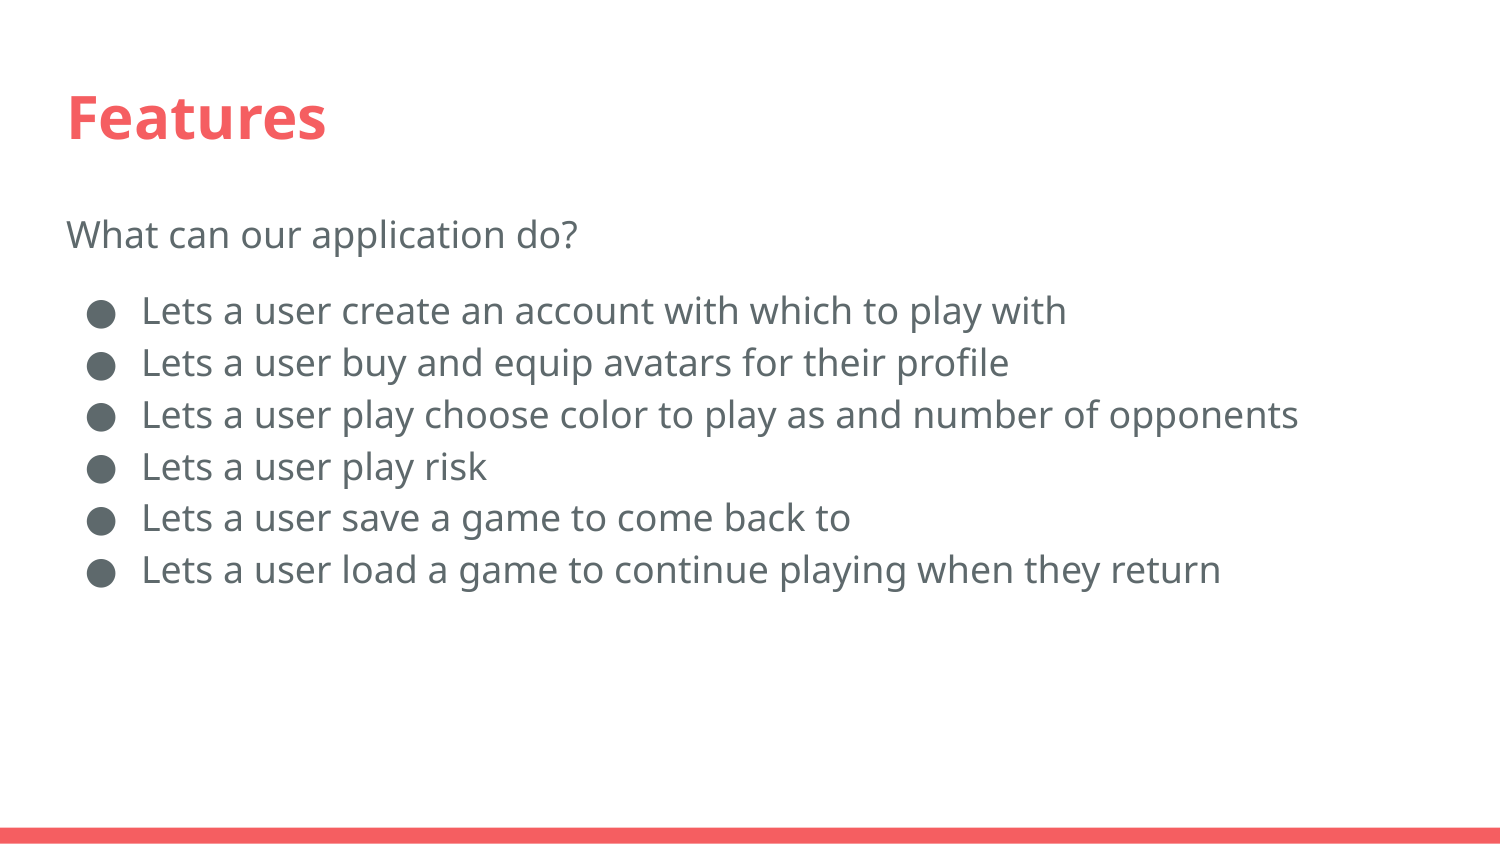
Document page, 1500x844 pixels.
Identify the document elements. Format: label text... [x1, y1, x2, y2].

list What can our application do? Lets a user create an account with which to play with Lets a user buy and equip avatars for their profile Lets a user play choose color to play as and number of opponents Lets a user play risk Lets a user save a game to come back to Lets a user load a game to continue playing when they return [51, 189, 1449, 750]
title Features [51, 64, 1449, 167]
